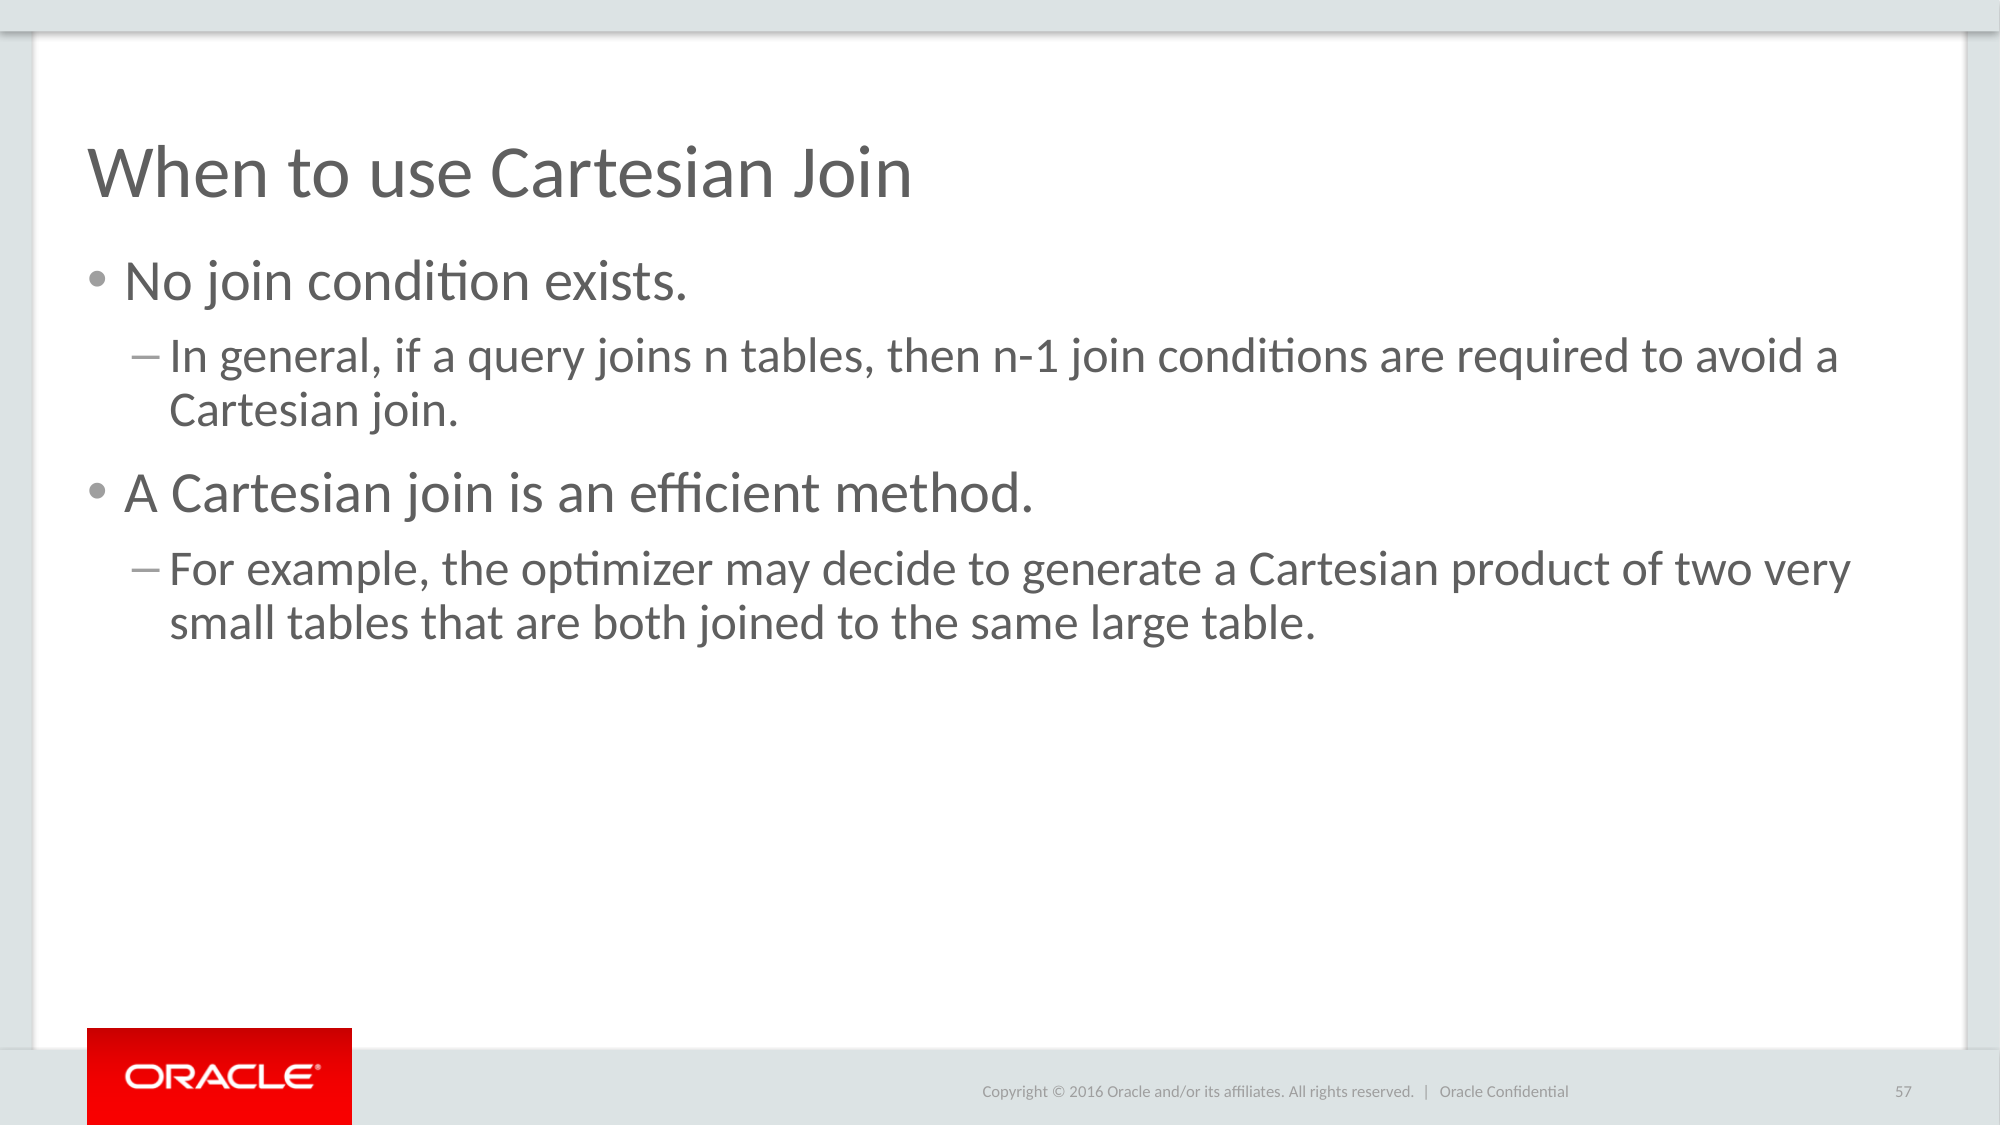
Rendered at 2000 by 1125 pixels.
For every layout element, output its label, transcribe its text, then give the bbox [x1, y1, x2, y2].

footer Oracle Confidential [1439, 1075, 1849, 1106]
slide_number 57 [1849, 1075, 1913, 1106]
title When to use Cartesian Join [86, 66, 1913, 213]
list No join condition exists. In general, if a query joins n tables, then n-1 join conditions are required to avoid a Cartesian join. A Cartesian join is an efficient method. For example, the optimizer may decide to generate a Cartesian product of two very small tables that are both joined to the same large table. [86, 249, 1913, 976]
picture [87, 1028, 352, 1125]
